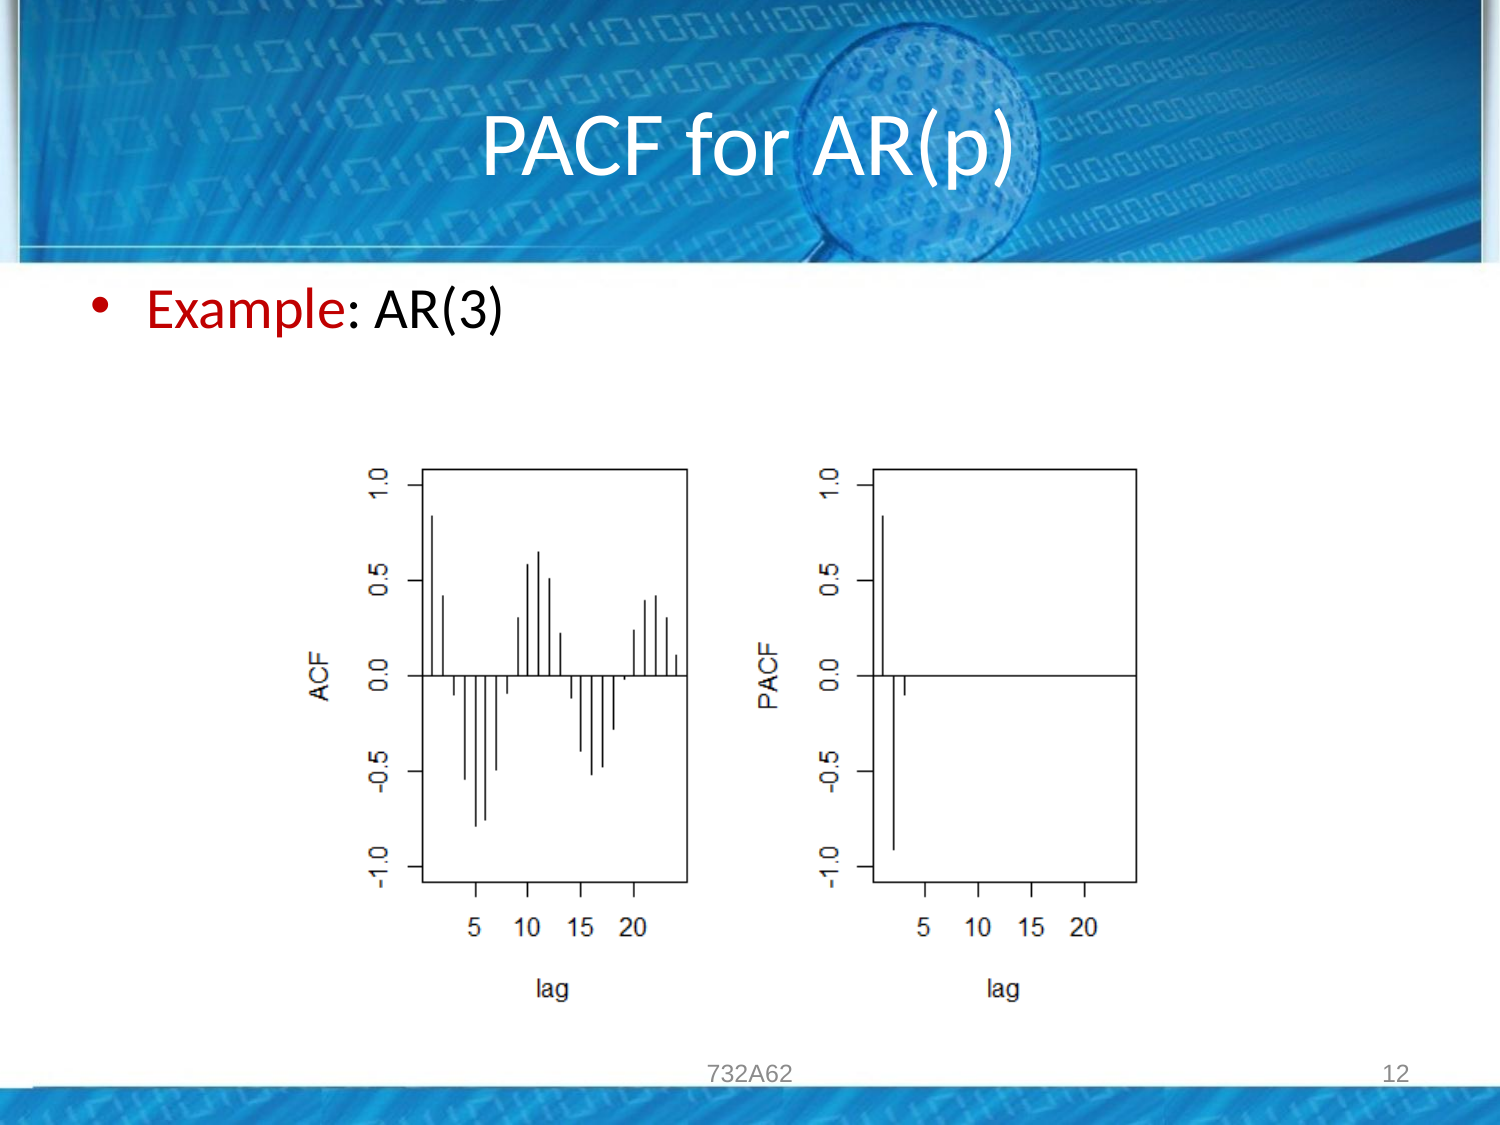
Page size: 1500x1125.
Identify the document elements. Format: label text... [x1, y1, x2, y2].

picture [0, 0, 1500, 1125]
title PACF for AR(p) [75, 45, 1425, 233]
footer 732A62 [512, 1043, 988, 1103]
slide_number 12 [1074, 1042, 1425, 1103]
